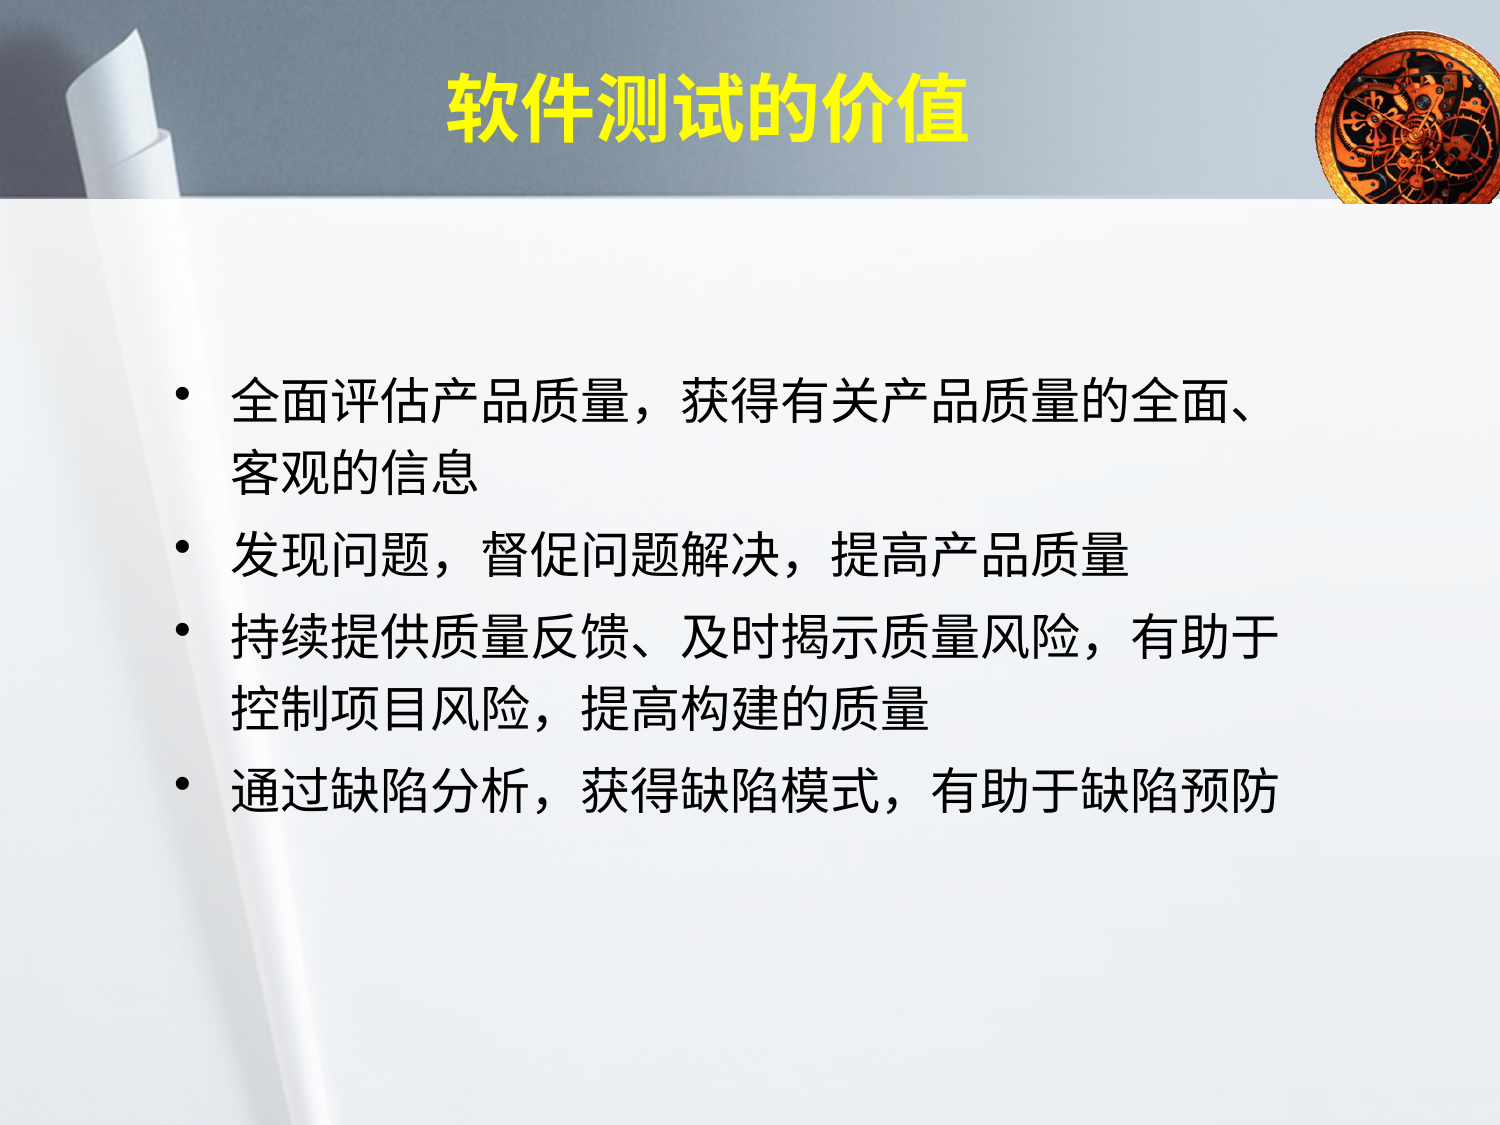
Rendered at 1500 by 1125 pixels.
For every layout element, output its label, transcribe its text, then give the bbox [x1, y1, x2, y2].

picture [0, 0, 1500, 204]
text_box 全面评估产品质量，获得有关产品质量的全面、客观的信息 发现问题，督促问题解决，提高产品质量 持续提供质量反馈、及时揭示质量风险，有助于控制项目风险，提高构建的质量 通过缺陷分析，获得缺陷模式，有助于缺陷预防 [159, 349, 1306, 827]
title 软件测试的价值 [182, 66, 1234, 147]
